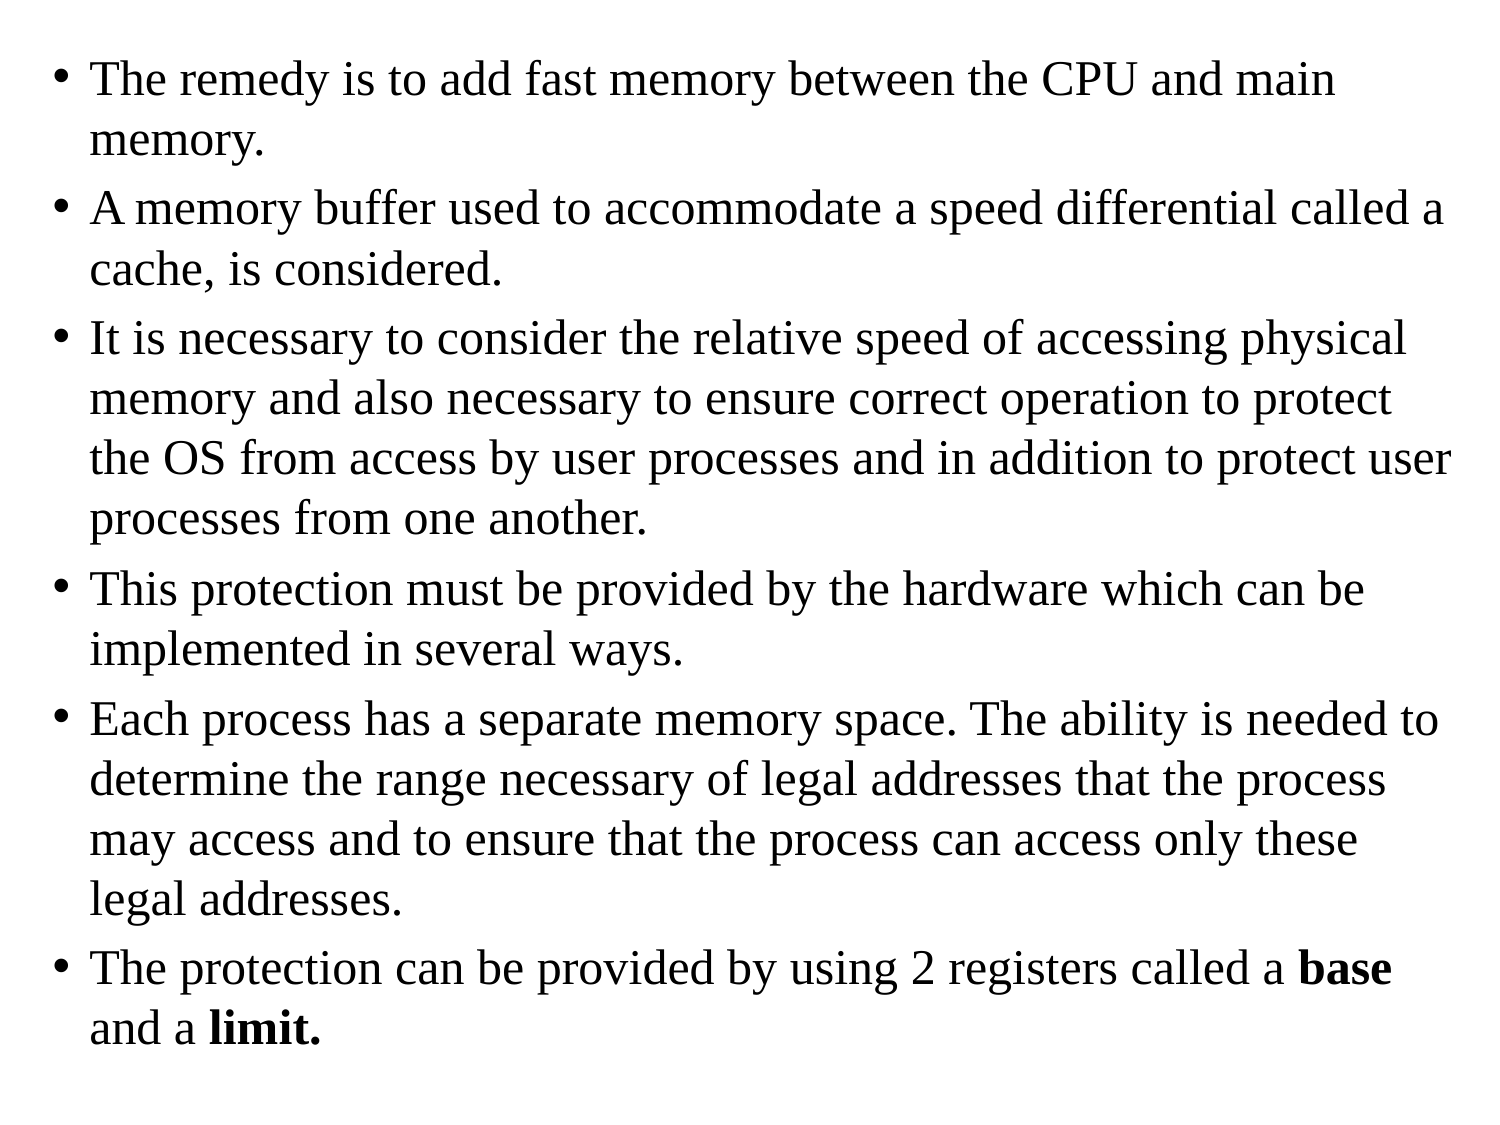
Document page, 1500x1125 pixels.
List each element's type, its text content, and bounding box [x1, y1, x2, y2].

list The remedy is to add fast memory between the CPU and main memory. A memory buffer used to accommodate a speed differential called a cache, is considered. It is necessary to consider the relative speed of accessing physical memory and also necessary to ensure correct operation to protect the OS from access by user processes and in addition to protect user processes from one another. This protection must be provided by the hardware which can be implemented in several ways. Each process has a separate memory space. The ability is needed to determine the range necessary of legal addresses that the process may access and to ensure that the process can access only these legal addresses. The protection can be provided by using 2 registers called a base and a limit. [37, 37, 1475, 1100]
